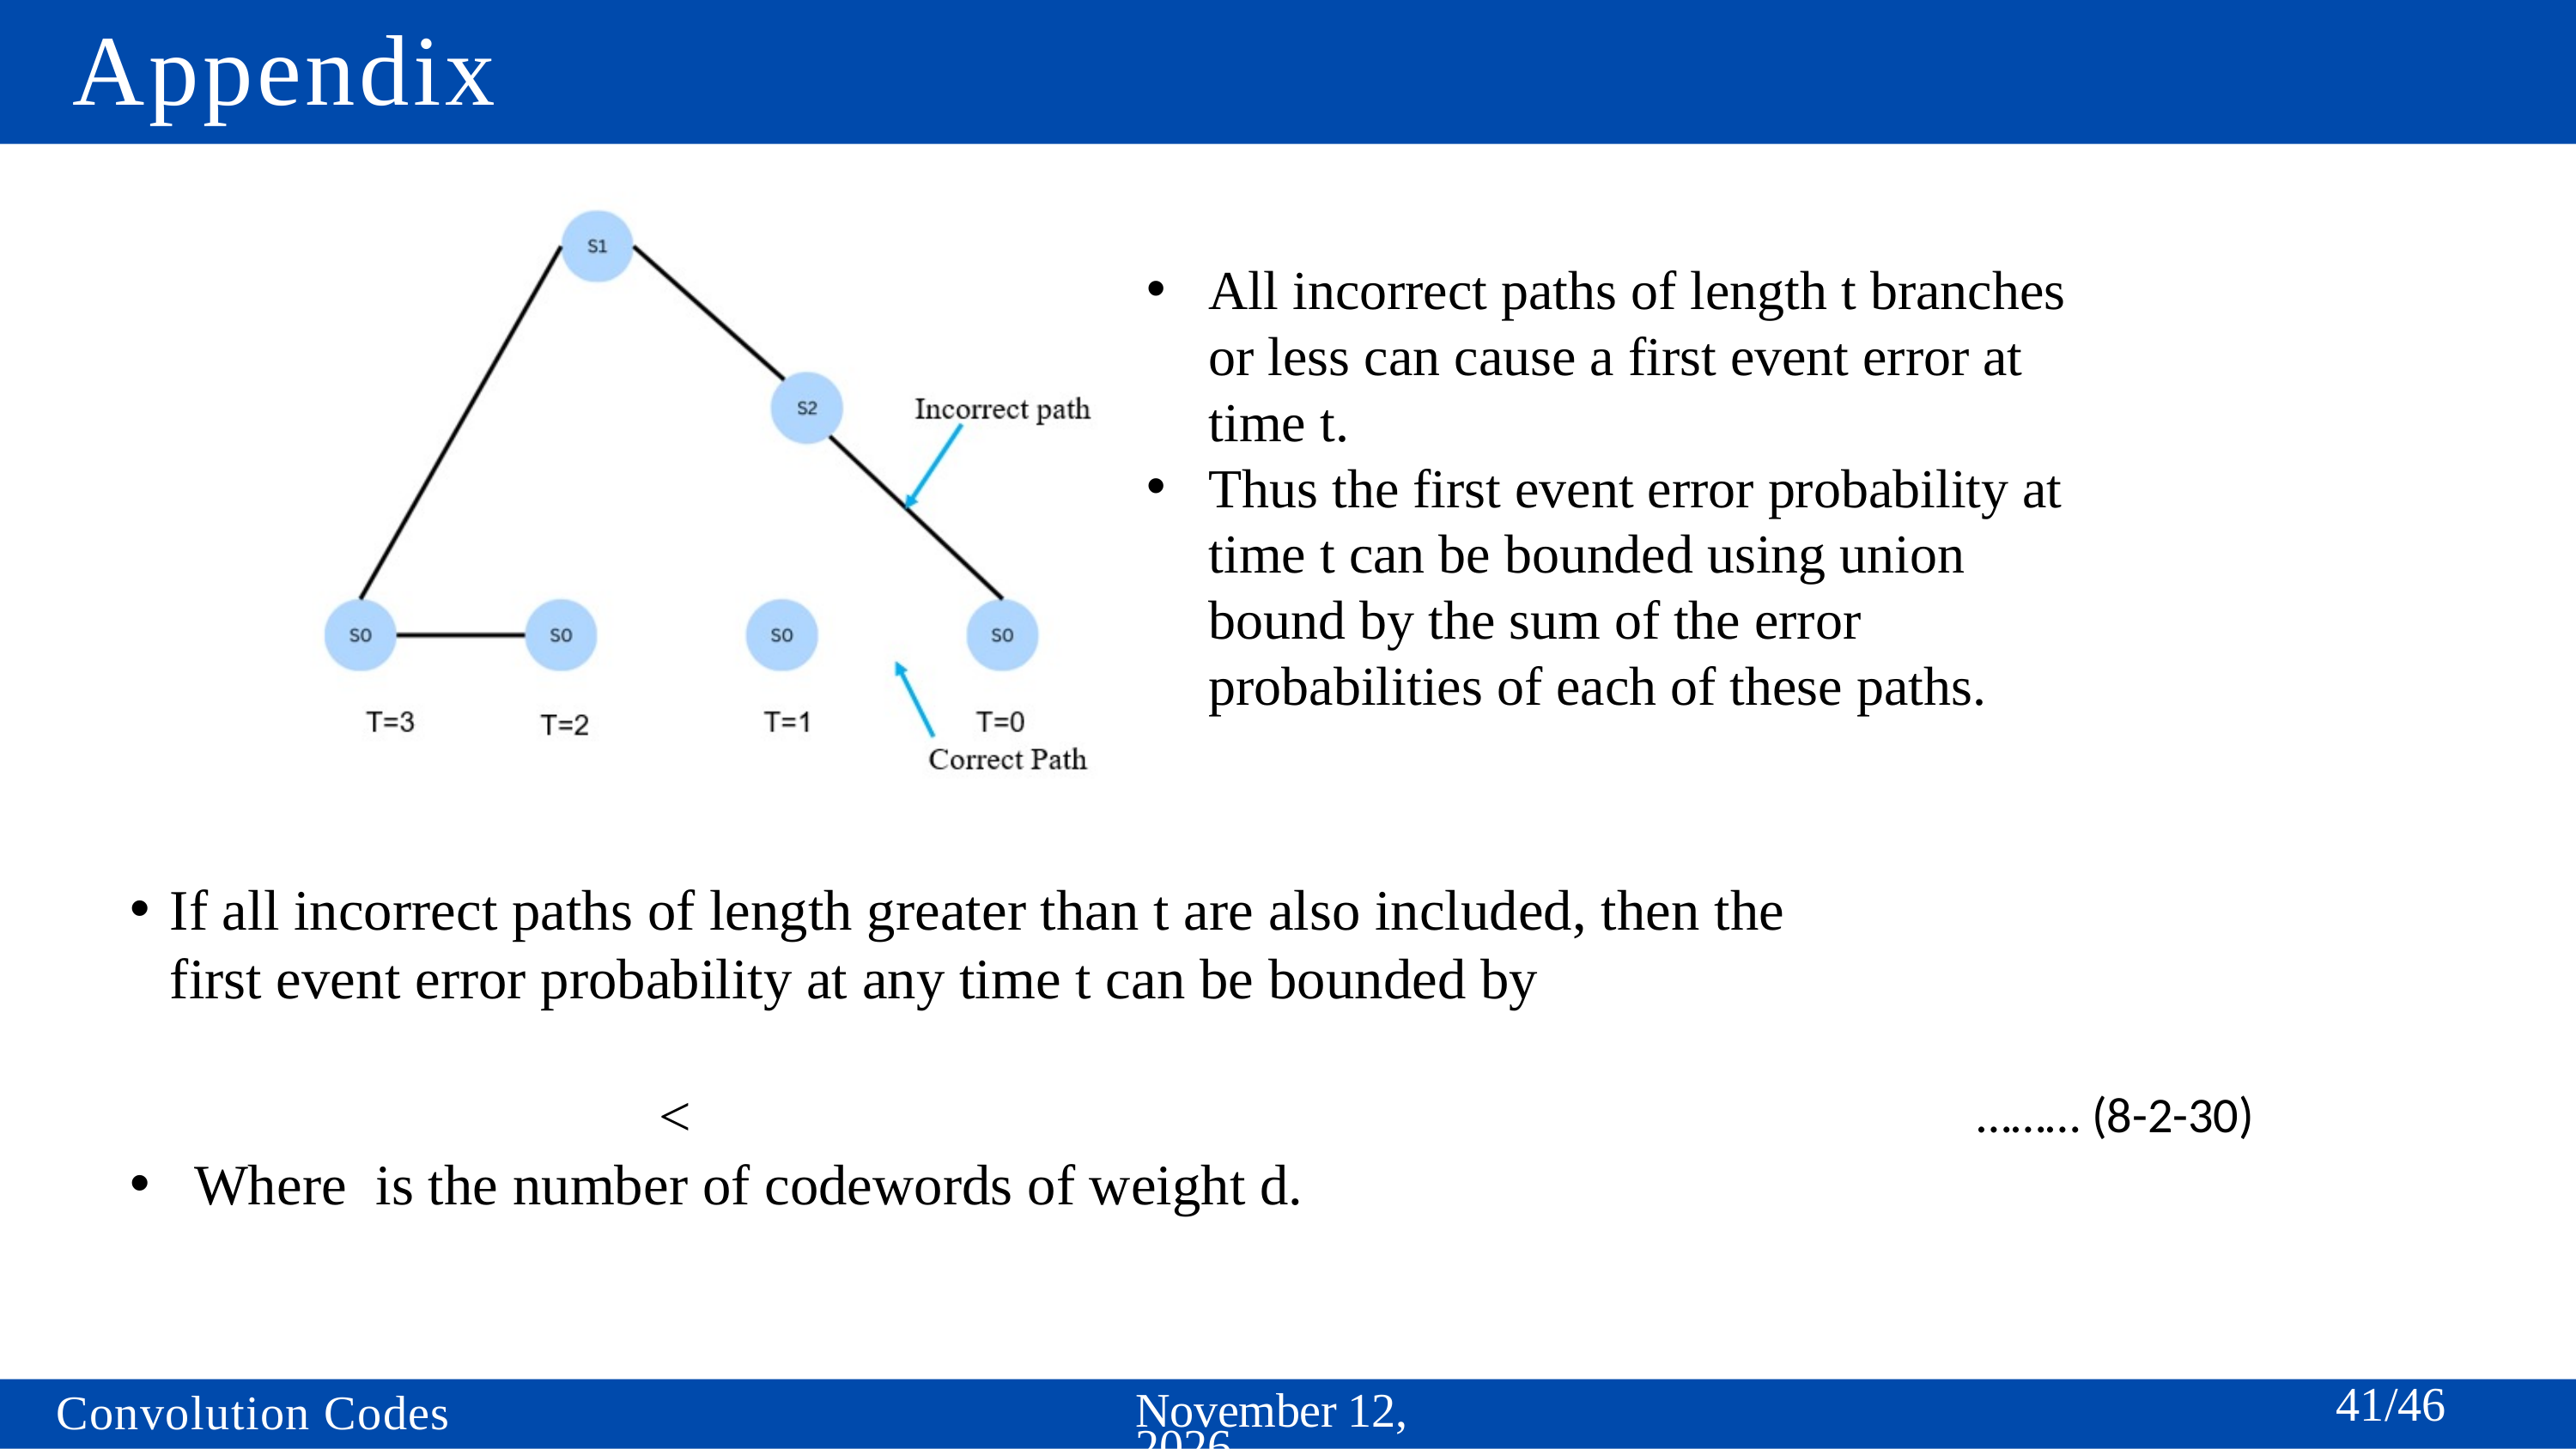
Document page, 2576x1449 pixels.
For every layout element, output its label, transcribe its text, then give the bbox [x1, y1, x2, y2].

text_box [113, 211, 2469, 1150]
text_box ……… (8-2-30) [1964, 1076, 2351, 1149]
picture [188, 168, 1117, 783]
title Appendix [34, 3, 2501, 247]
text_box [0, 1379, 2576, 1449]
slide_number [1133, 1390, 1442, 1449]
slide_number 41/46 [2330, 1384, 2449, 1432]
text_box All incorrect paths of length t branches or less can cause a first event error at time t. Thus the first event error probability at time t can be bounded using union bound by the sum of the error probabilities of each of these paths. [1133, 248, 2082, 724]
footer Convolution Codes [54, 1392, 462, 1449]
